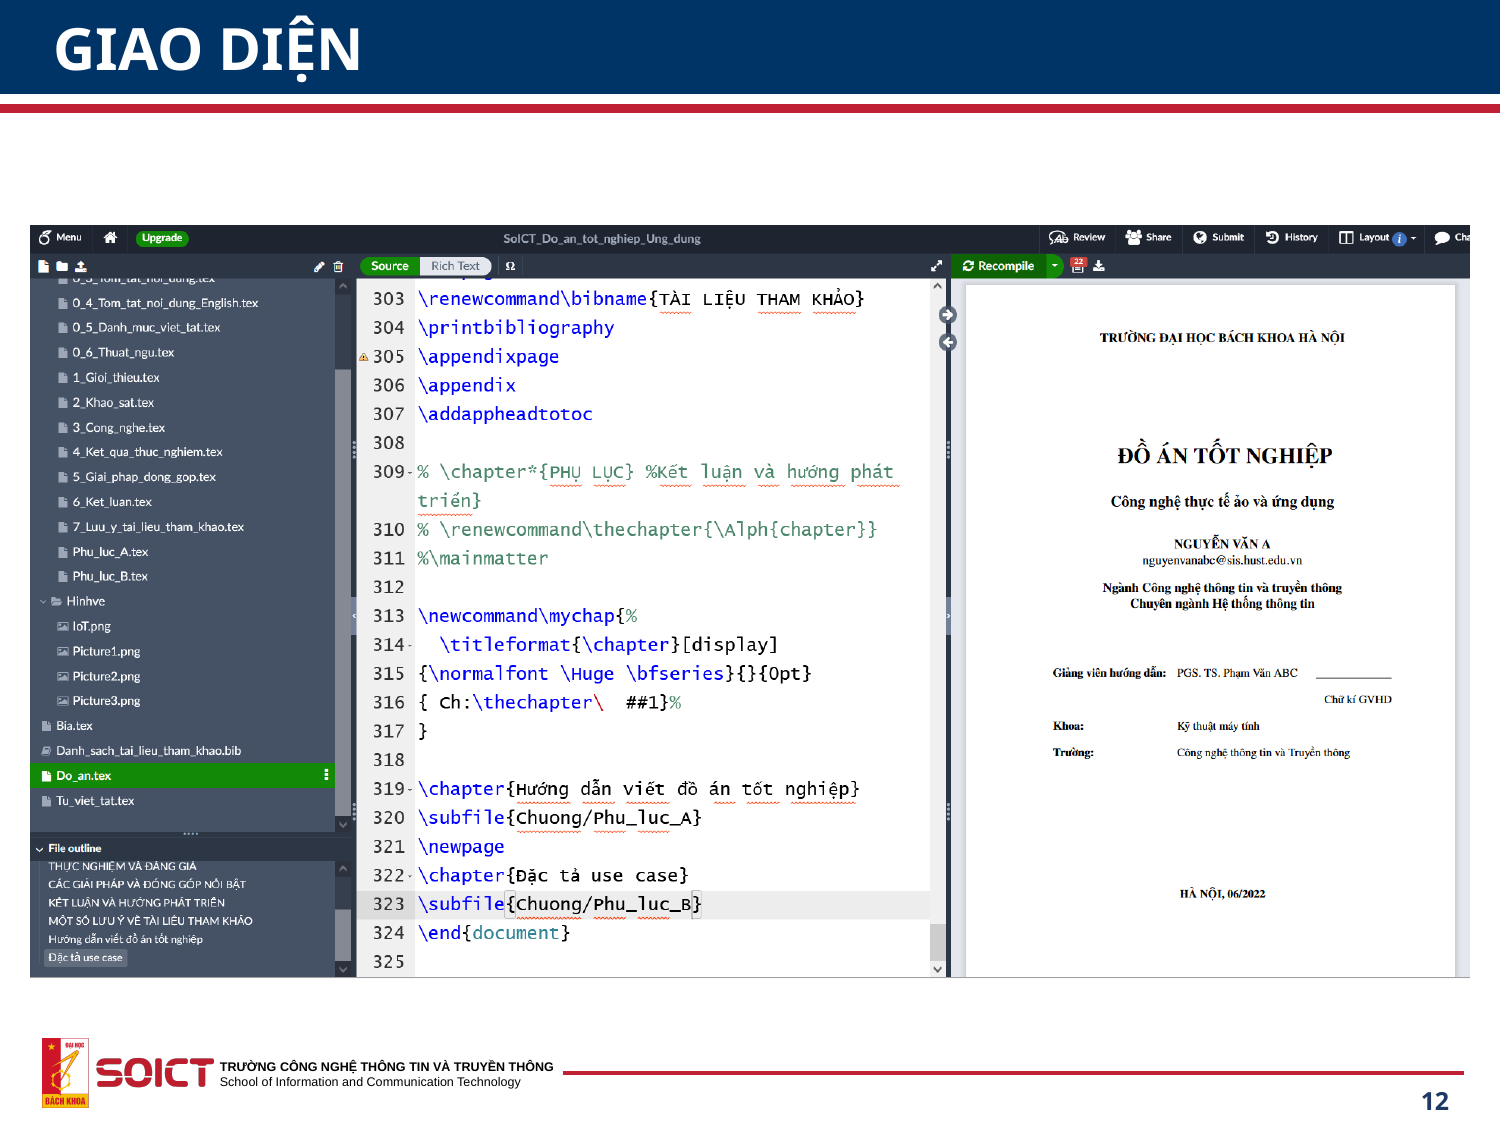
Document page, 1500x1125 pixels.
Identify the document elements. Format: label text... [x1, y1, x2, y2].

title GIAO DIỆN [38, 12, 1462, 87]
picture [42, 1038, 214, 1108]
slide_number 12 [1126, 1078, 1464, 1125]
picture [30, 225, 1470, 980]
